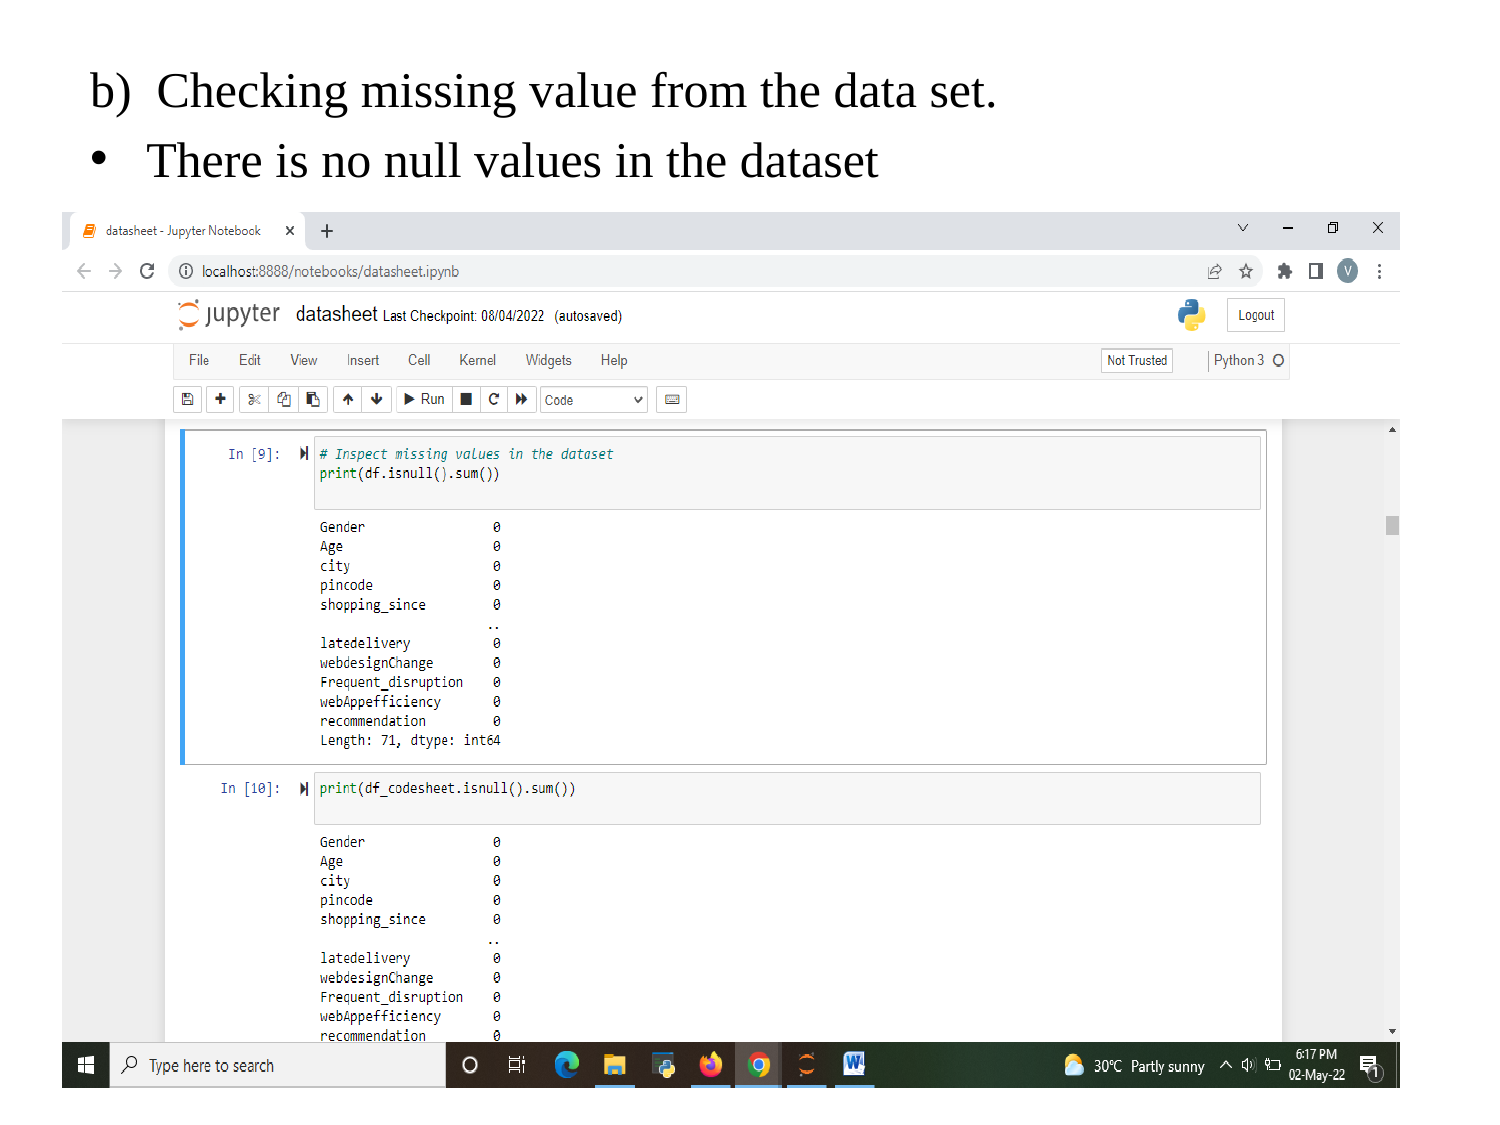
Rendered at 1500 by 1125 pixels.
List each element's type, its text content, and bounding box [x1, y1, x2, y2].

picture [62, 212, 1401, 1088]
list b) Checking missing value from the data set. There is no null values in the dataset [75, 50, 1425, 1005]
